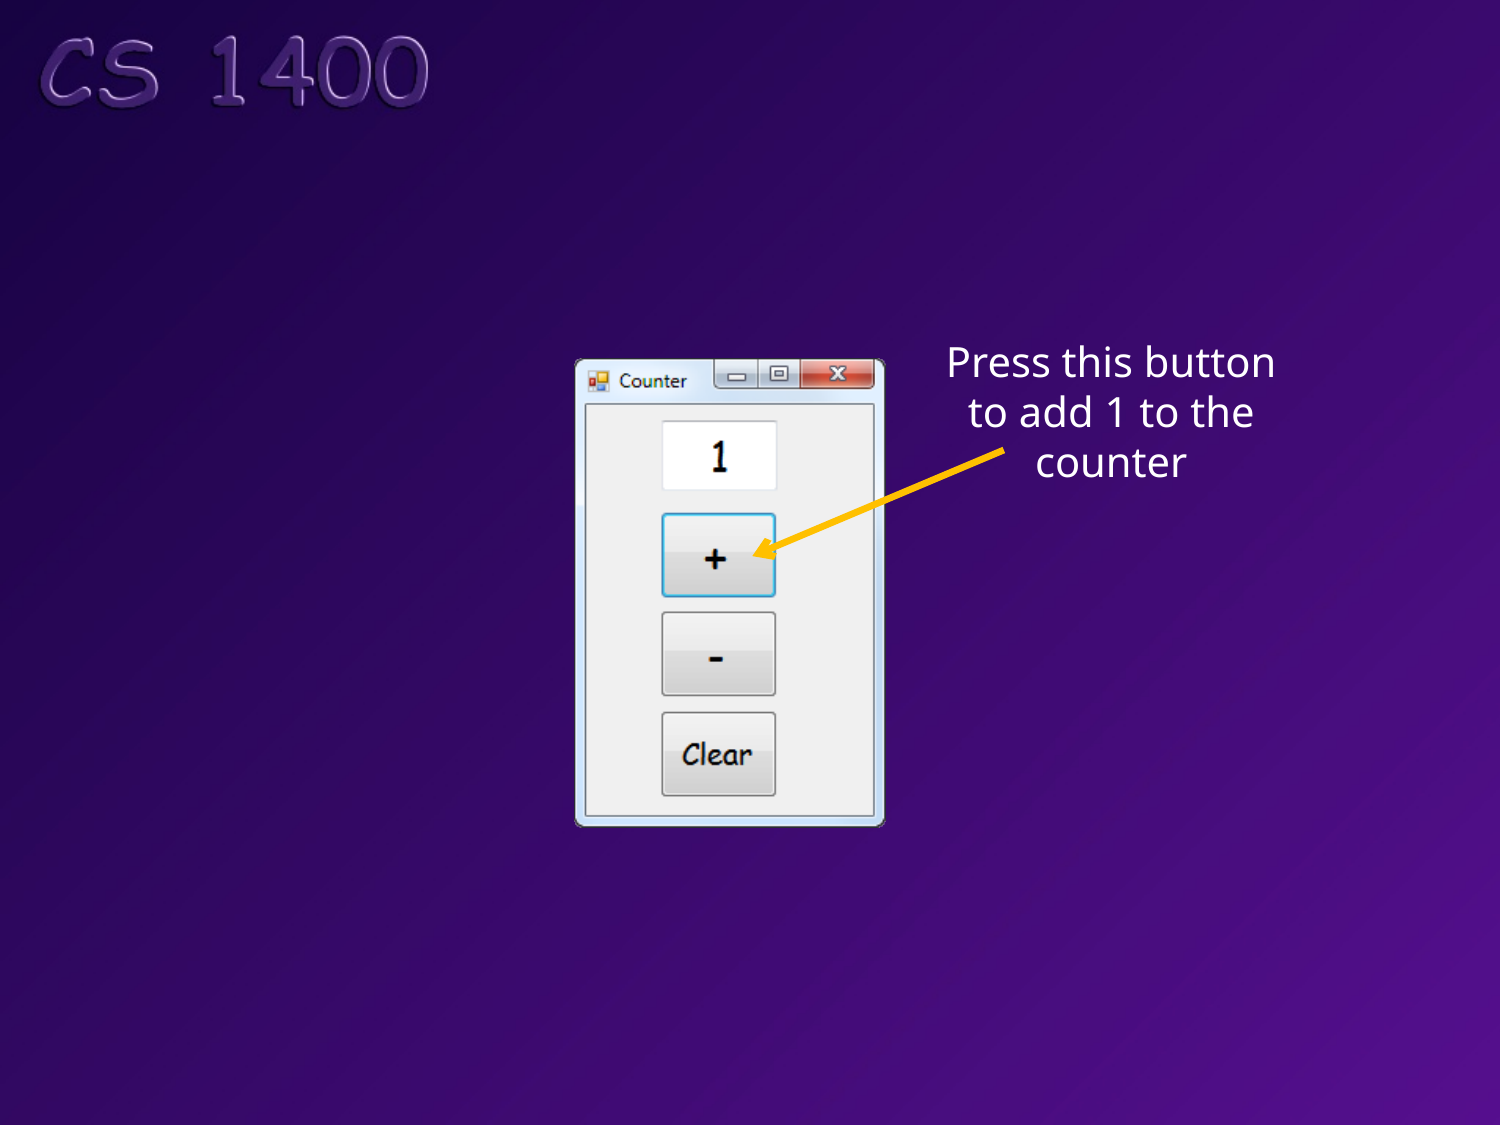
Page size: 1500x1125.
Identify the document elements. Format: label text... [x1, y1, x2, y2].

picture [0, 0, 1500, 1125]
text_box Press this button to add 1 to the counter [931, 328, 1292, 494]
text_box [752, 449, 1005, 557]
